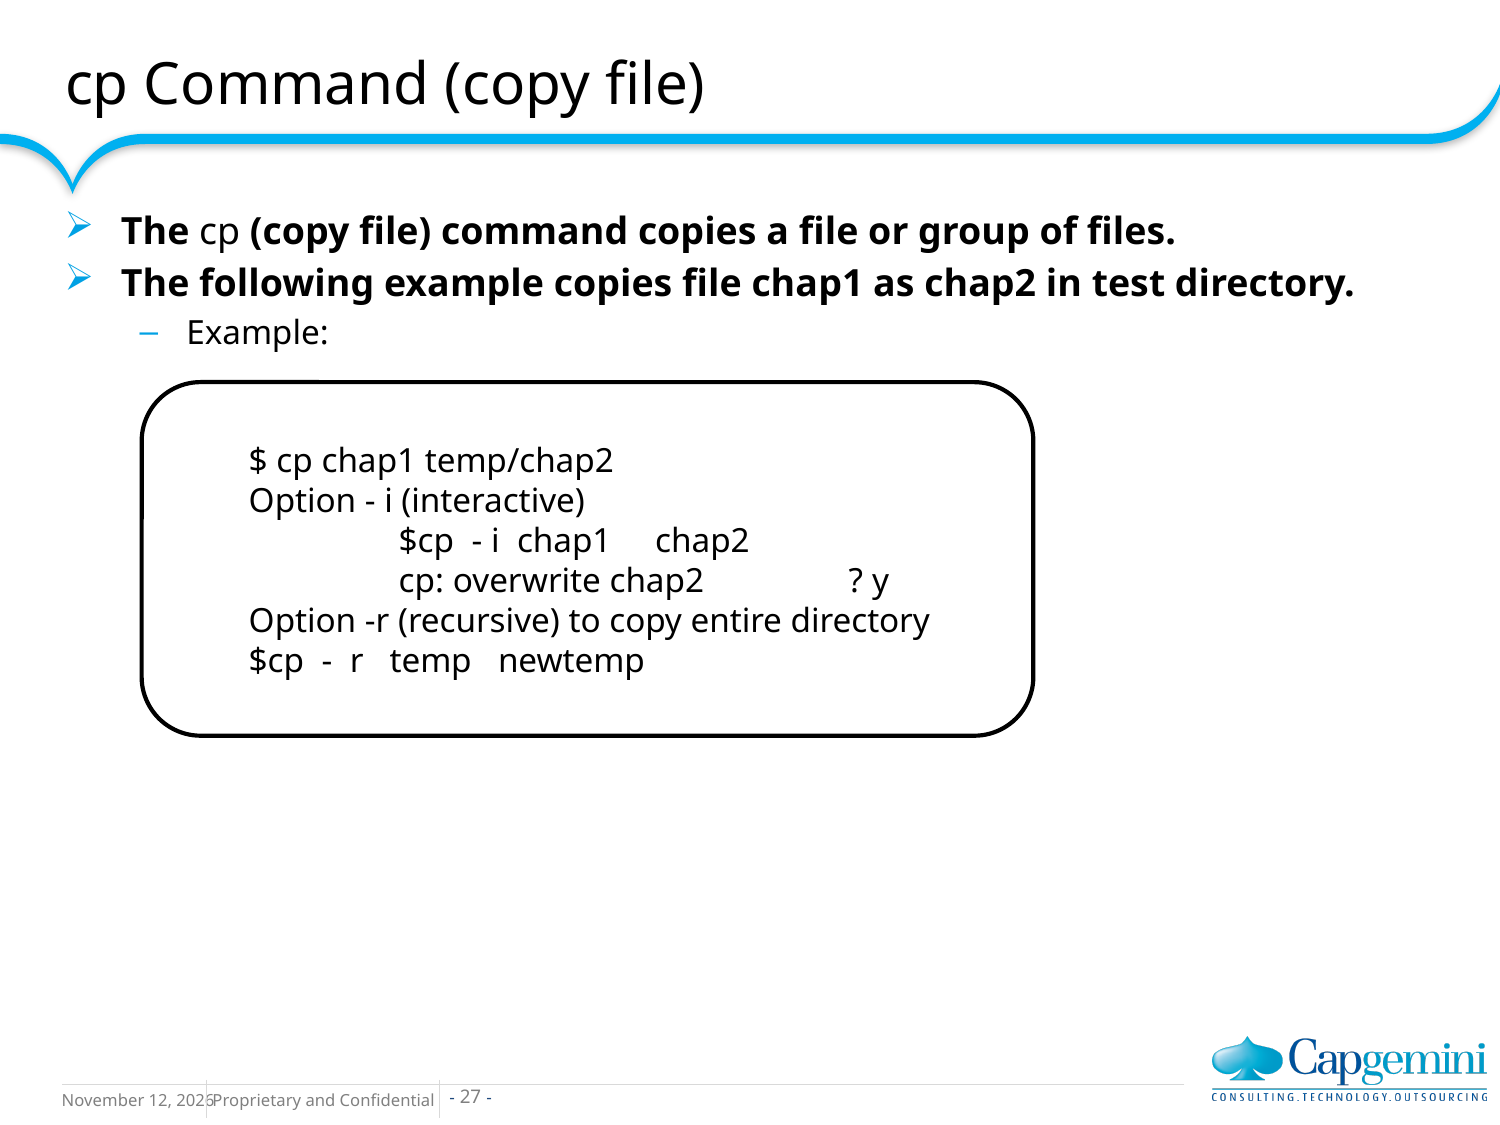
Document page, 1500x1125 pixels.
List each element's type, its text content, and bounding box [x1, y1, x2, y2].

text_box $ cp chap1 temp/chap2 Option - i (interactive) $cp - i chap1 chap2 cp: overwrite chap2 ? y Option -r (recursive) to copy entire directory $cp - r temp newtemp [139, 379, 1036, 738]
title cp Command (copy file) [50, 3, 1400, 134]
list The cp (copy file) command copies a file or group of files. The following example copies file chap1 as chap2 in test directory. Example: [49, 199, 1444, 962]
picture [1212, 1036, 1487, 1101]
